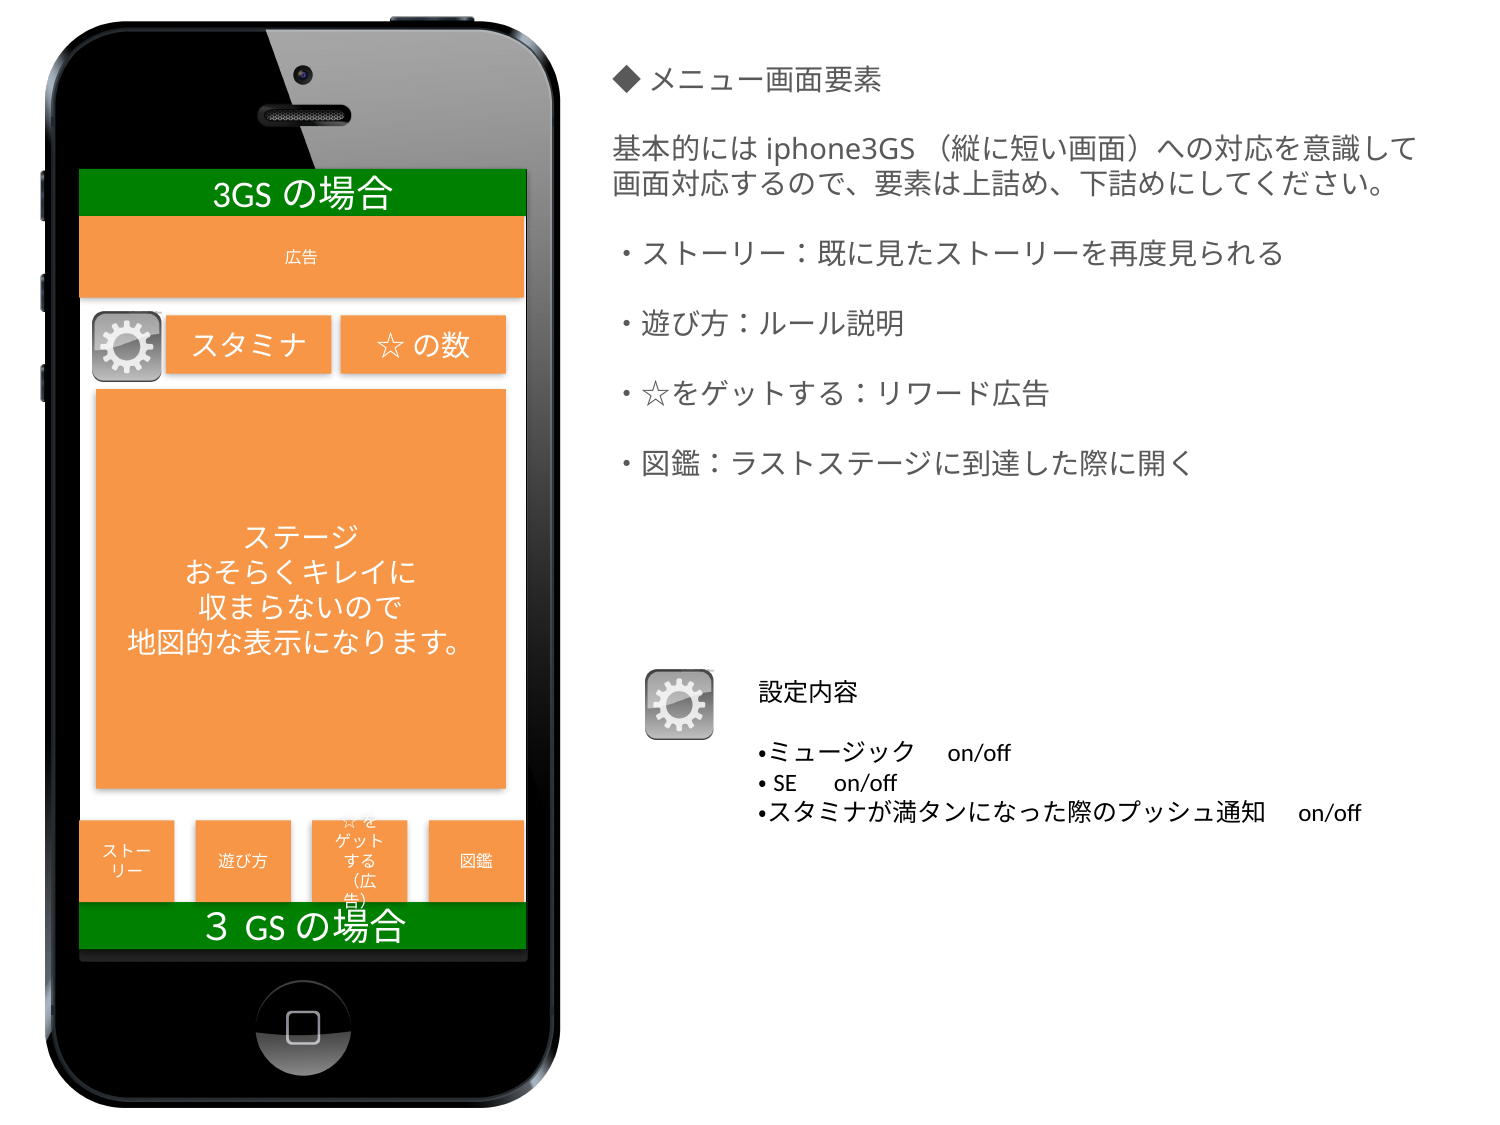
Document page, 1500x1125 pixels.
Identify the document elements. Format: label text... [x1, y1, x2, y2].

picture [1, 0, 599, 1125]
text_box ◆メニュー画面要素 基本的にはiphone3GS（縦に短い画面）への対応を意識して画面対応するので、要素は上詰め、下詰めにしてください。 ・ストーリー：既に見たストーリーを再度見られる ・遊び方：ルール説明 ・☆をゲットする：リワード広告 ・図鑑：ラストステージに到達した際に開く [604, 53, 1446, 523]
text_box 設定内容 ・ミュージック on/off ・SE on/off ・スタミナが満タンになった際のプッシュ通知 on/off [744, 669, 1446, 864]
picture [644, 669, 715, 740]
